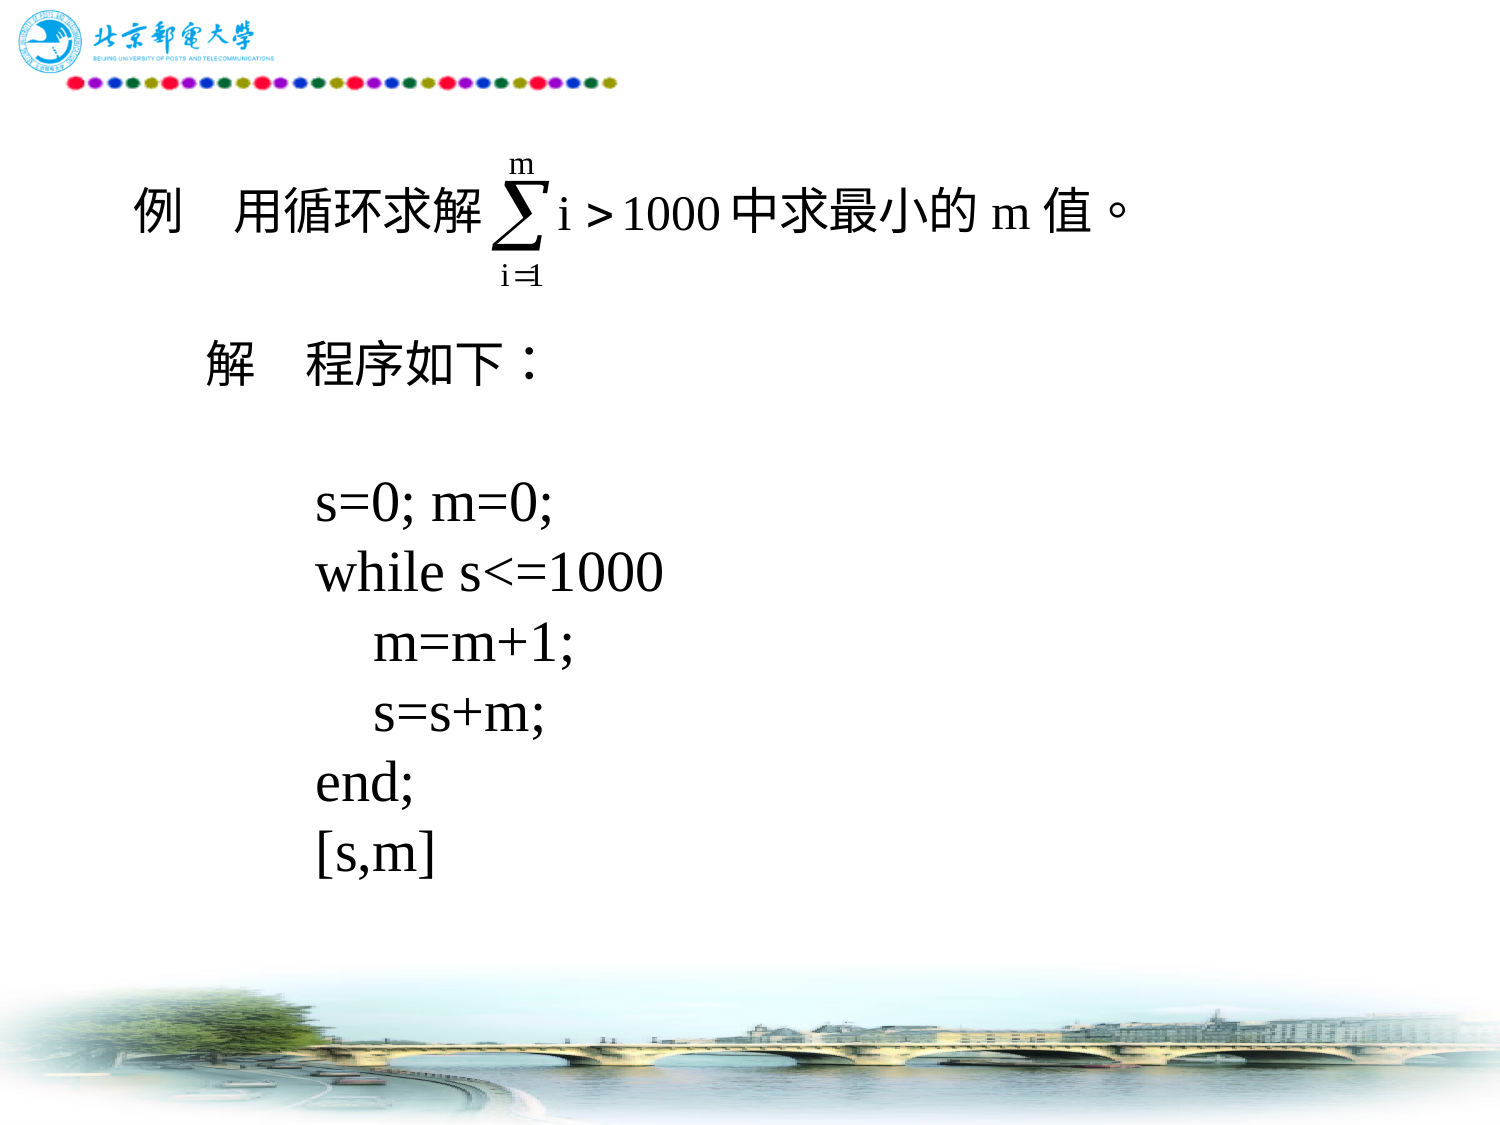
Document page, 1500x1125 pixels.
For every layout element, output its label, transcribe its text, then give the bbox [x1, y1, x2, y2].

text_box s=0; m=0; while s<=1000 m=m+1; s=s+m; end; [s,m] [301, 476, 1052, 891]
picture [17, 2, 625, 95]
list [5, 104, 1341, 476]
picture [0, 962, 1500, 1125]
